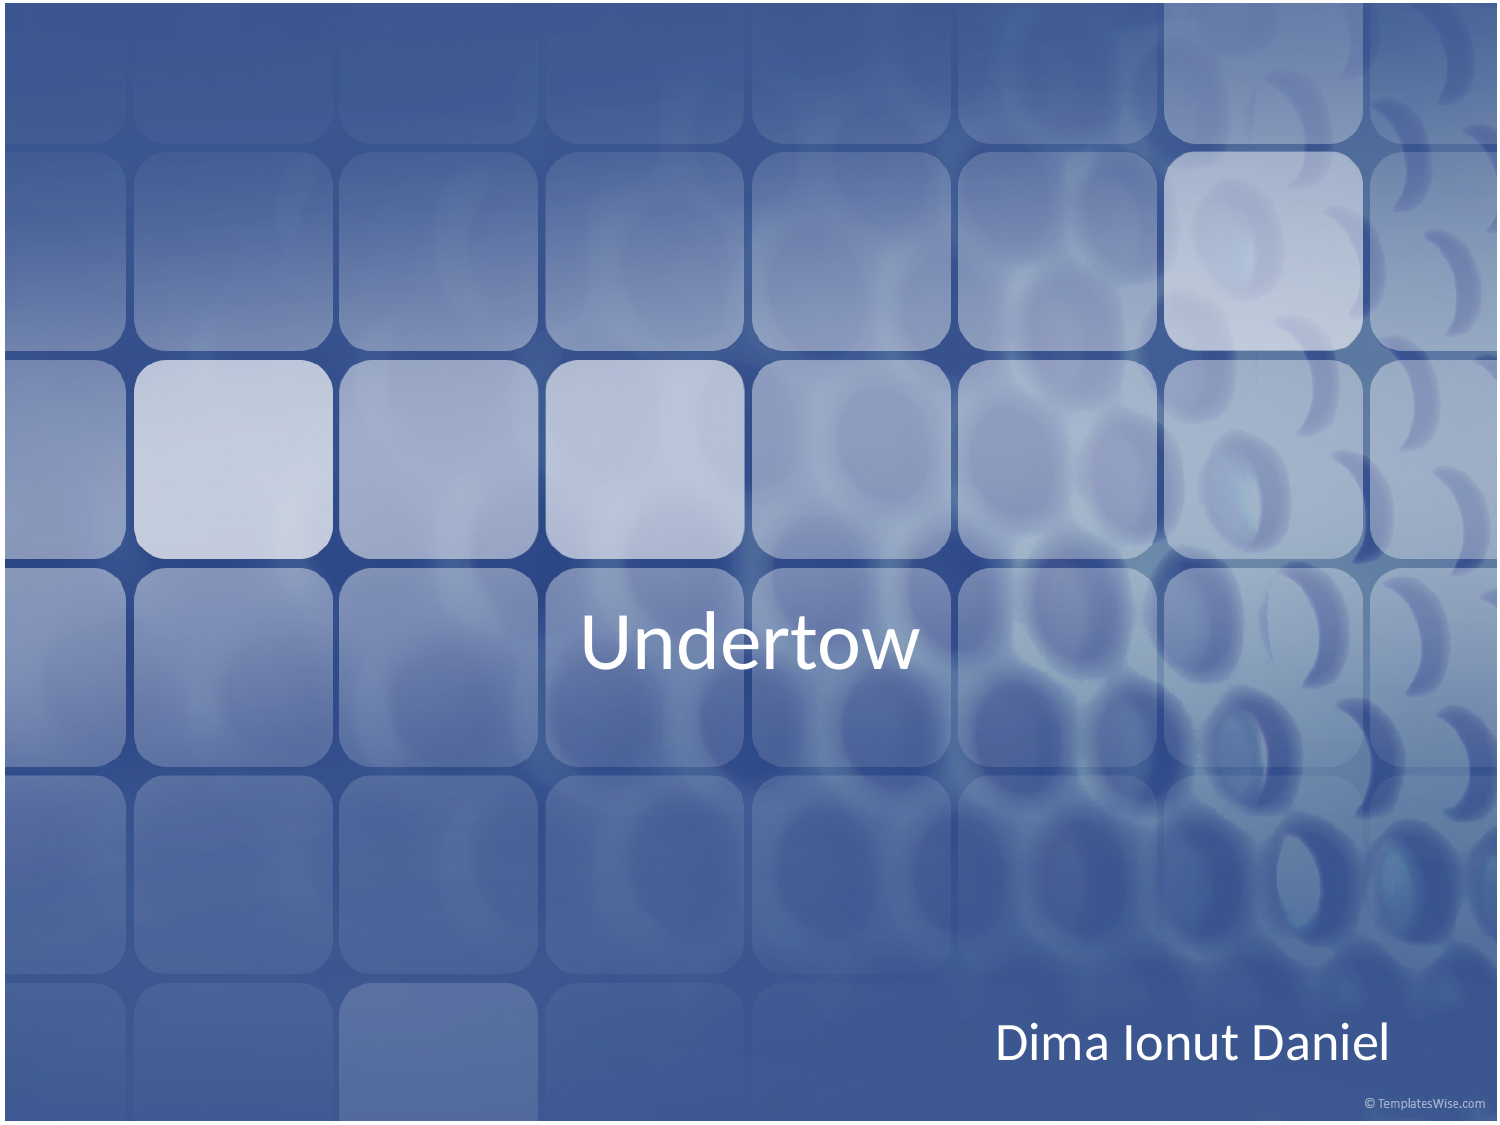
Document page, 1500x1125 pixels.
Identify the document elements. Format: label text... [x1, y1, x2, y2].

subtitle Dima Ionut Daniel [937, 998, 1451, 1101]
picture [0, 0, 1500, 1125]
title Undertow [112, 553, 1388, 720]
